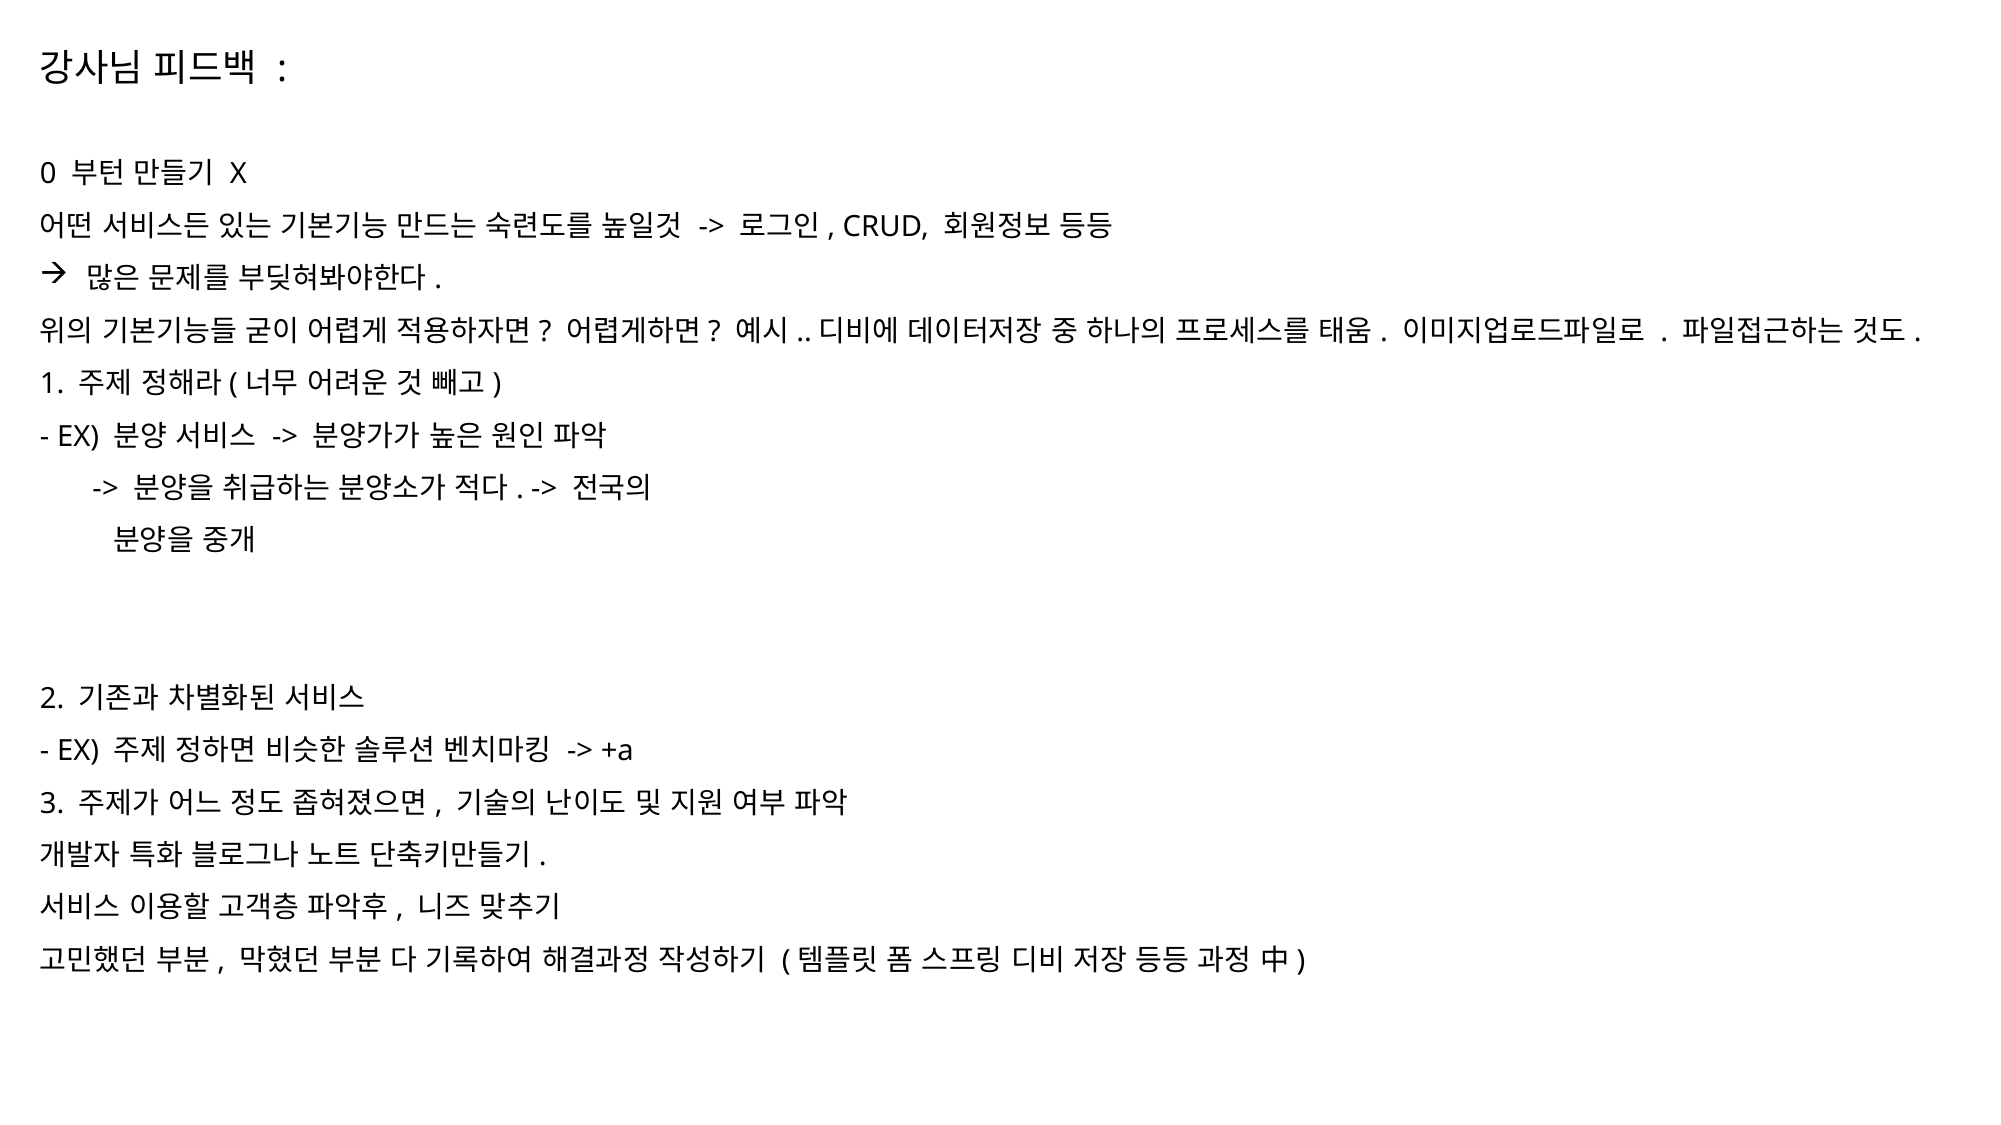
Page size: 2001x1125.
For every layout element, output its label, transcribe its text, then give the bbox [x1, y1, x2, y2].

text_box 0 부턴 만들기 X 어떤 서비스든 있는 기본기능 만드는 숙련도를 높일것 -> 로그인, CRUD, 회원정보 등등 많은 문제를 부딪혀봐야한다. 위의 기본기능들 굳이 어렵게 적용하자면? 어렵게하면? 예시..디비에 데이터저장 중 하나의 프로세스를 태움. 이미지업로드파일로 . 파일접근하는 것도. 1. 주제 정해라(너무 어려운 것 빼고) - EX) 분양 서비스 -> 분양가가 높은 원인 파악 -> 분양을 취급하는 분양소가 적다. -> 전국의 분양을 중개 2. 기존과 차별화된 서비스 - EX) 주제 정하면 비슷한 솔루션 벤치마킹 -> +a 3. 주제가 어느 정도 좁혀졌으면, 기술의 난이도 및 지원 여부 파악 개발자 특화 블로그나 노트 단축키만들기. 서비스 이용할 고객층 파악후, 니즈 맞추기 고민했던 부분, 막혔던 부분 다 기록하여 해결과정 작성하기 (템플릿 폼 스프링 디비 저장 등등 과정 中) [25, 129, 1974, 1029]
text_box 강사님 피드백 : [25, 37, 1391, 97]
